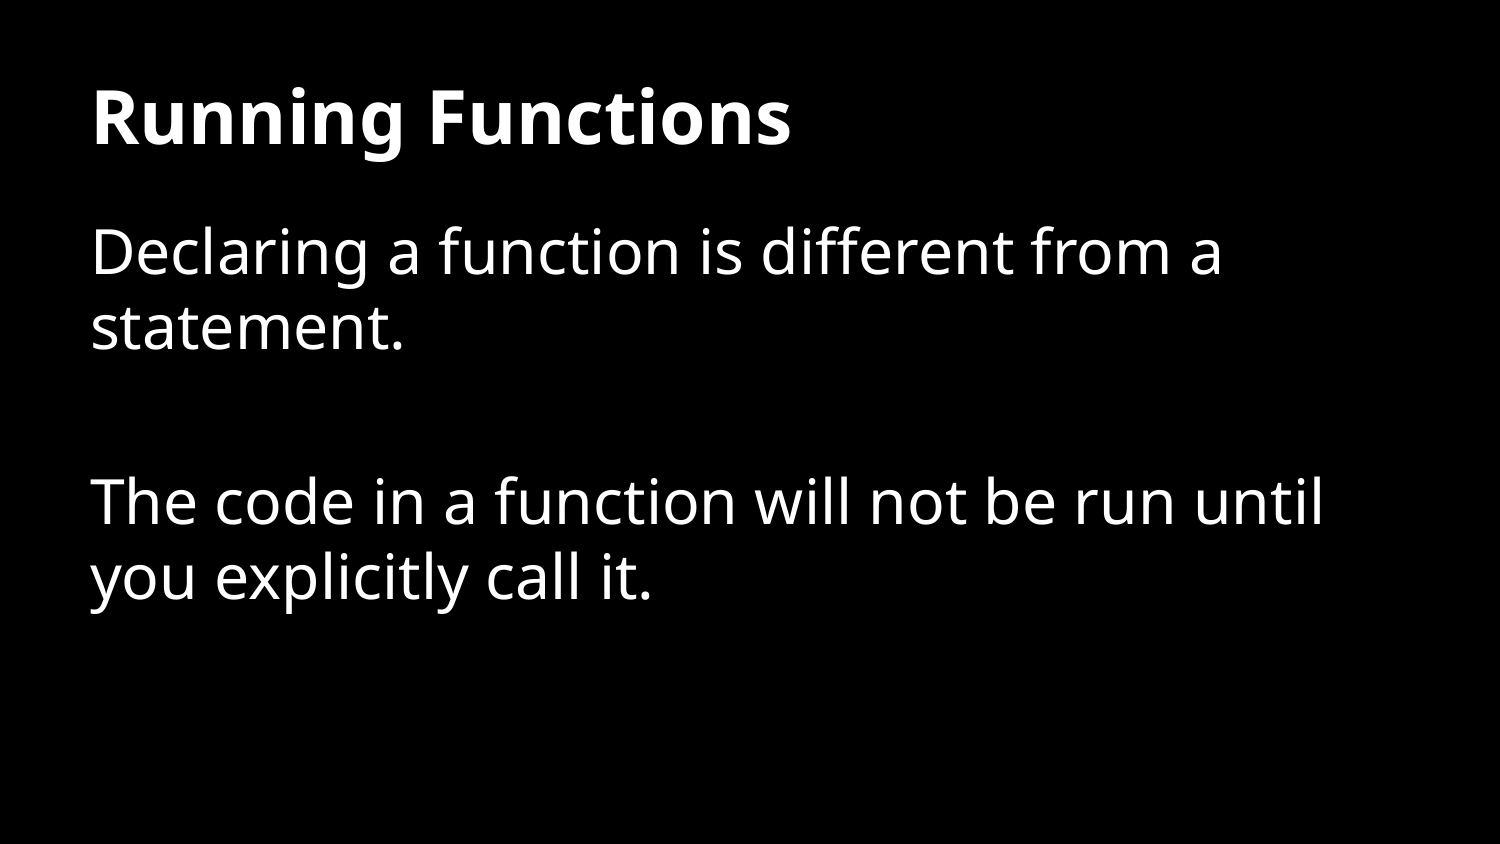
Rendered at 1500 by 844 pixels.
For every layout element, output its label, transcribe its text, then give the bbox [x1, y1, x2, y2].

list Declaring a function is different from a statement. The code in a function will not be run until you explicitly call it. [75, 196, 1425, 808]
title Running Functions [75, 33, 1425, 175]
